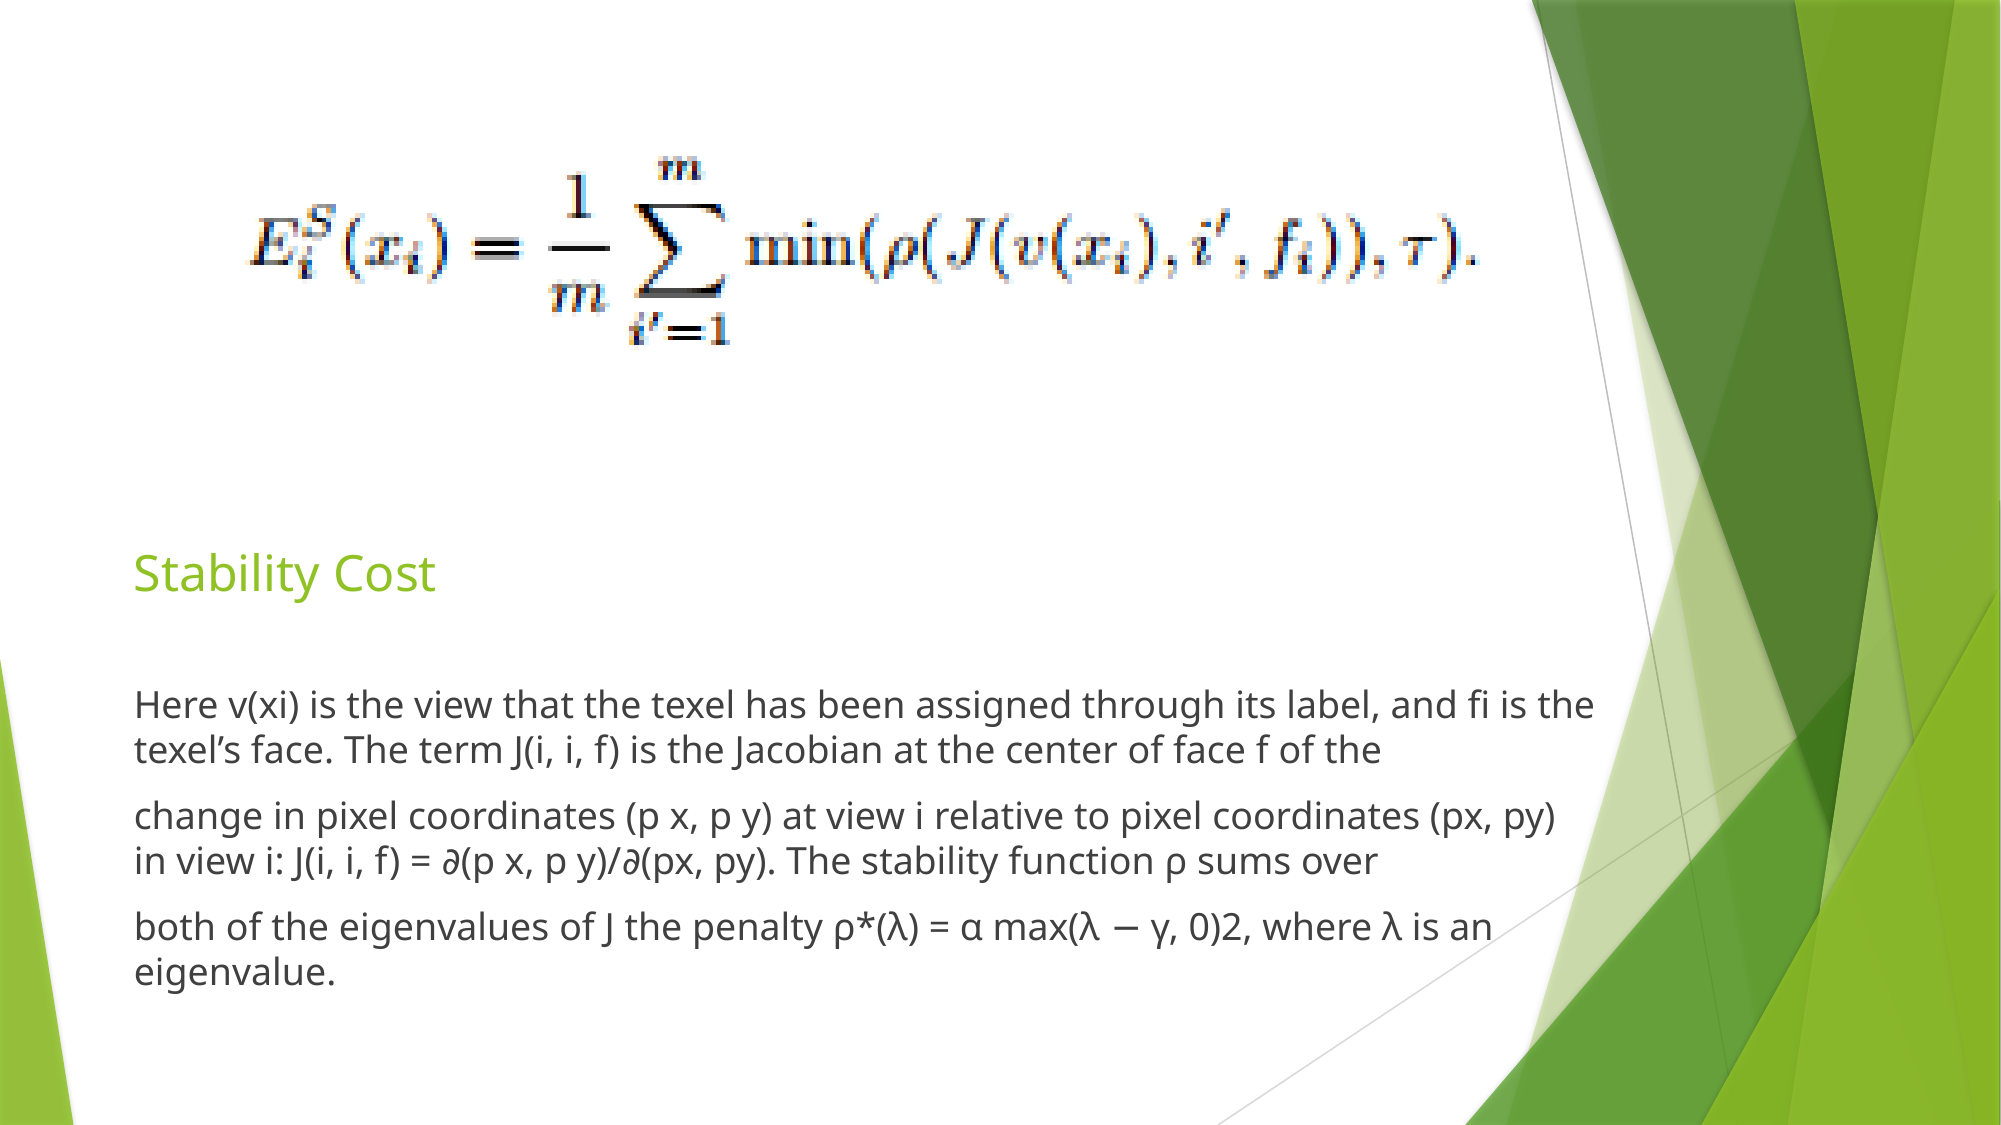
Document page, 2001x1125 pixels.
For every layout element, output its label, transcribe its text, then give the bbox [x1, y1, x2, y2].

picture [96, 121, 1537, 377]
list Here v(xi) is the view that the texel has been assigned through its label, and fi is the texel’s face. The term J(i, i, f) is the Jacobian at the center of face f of the change in pixel coordinates (p x, p y) at view i relative to pixel coordinates (px, py) in view i: J(i, i, f) = ∂(p x, p y)/∂(px, py). The stability function ρ sums over both of the eigenvalues of J the penalty ρ*(λ) = α max(λ − γ, 0)2, where λ is an eigenvalue. [118, 673, 1613, 1012]
title Stability Cost [118, 515, 1529, 609]
